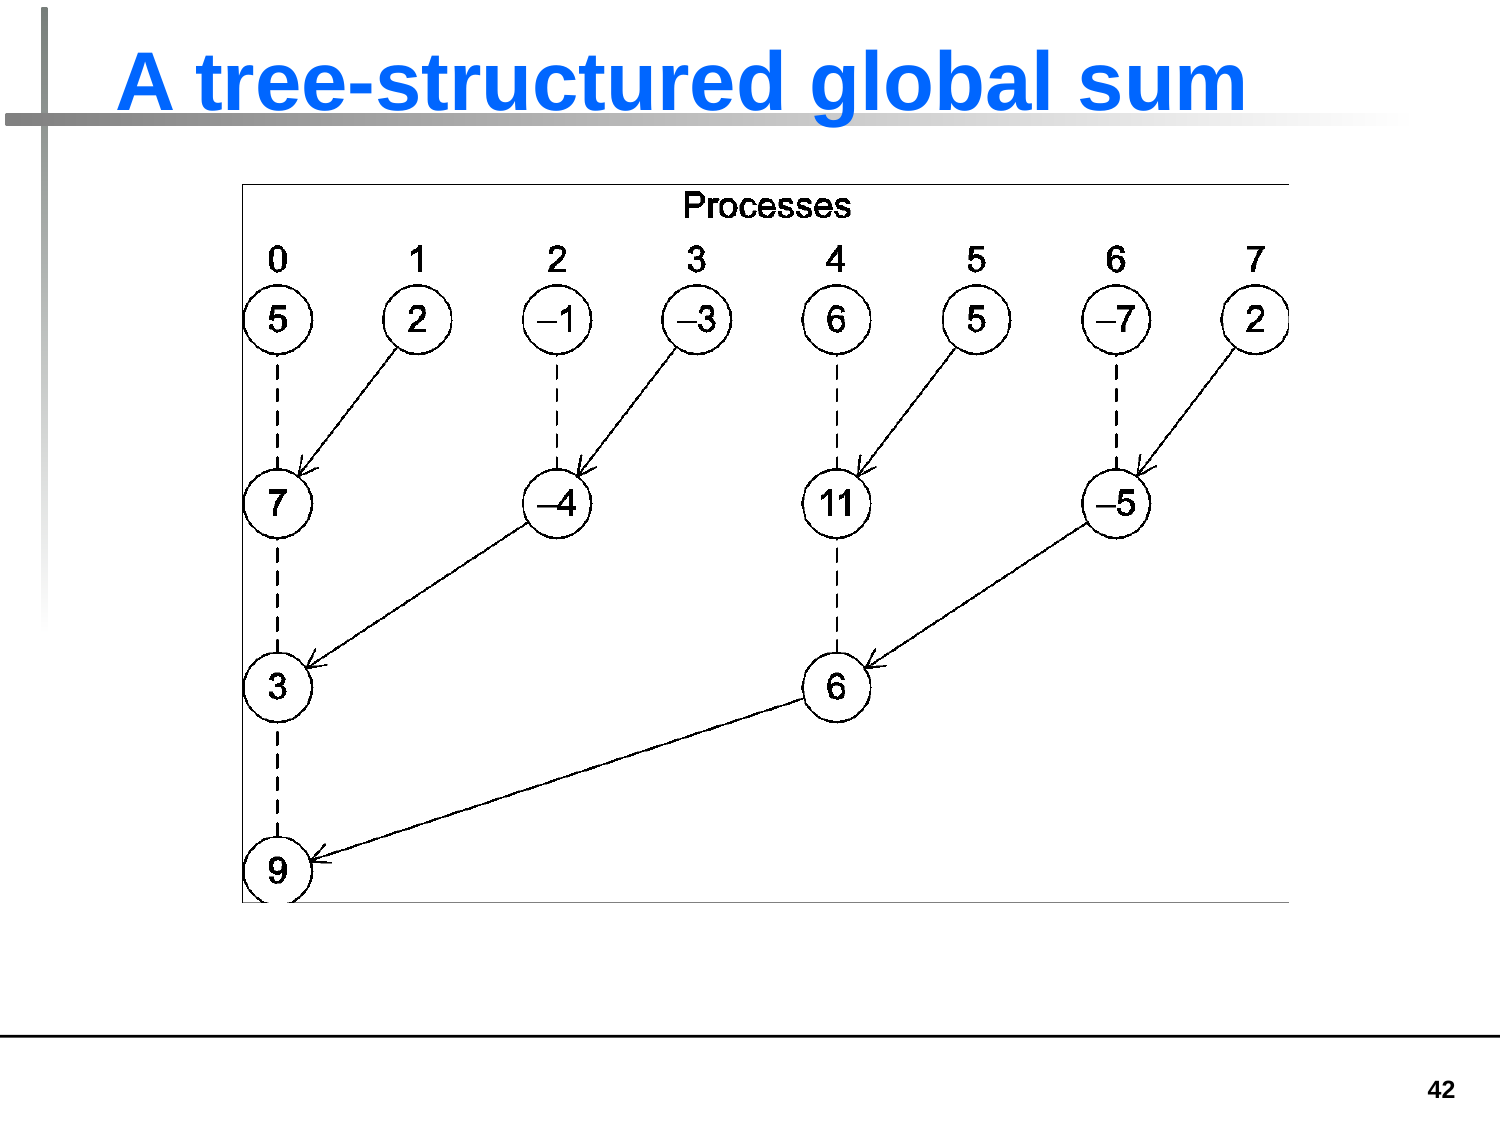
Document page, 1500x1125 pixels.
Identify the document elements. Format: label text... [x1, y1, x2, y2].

title A tree-structured global sum [100, 0, 1459, 135]
picture [241, 184, 1290, 903]
